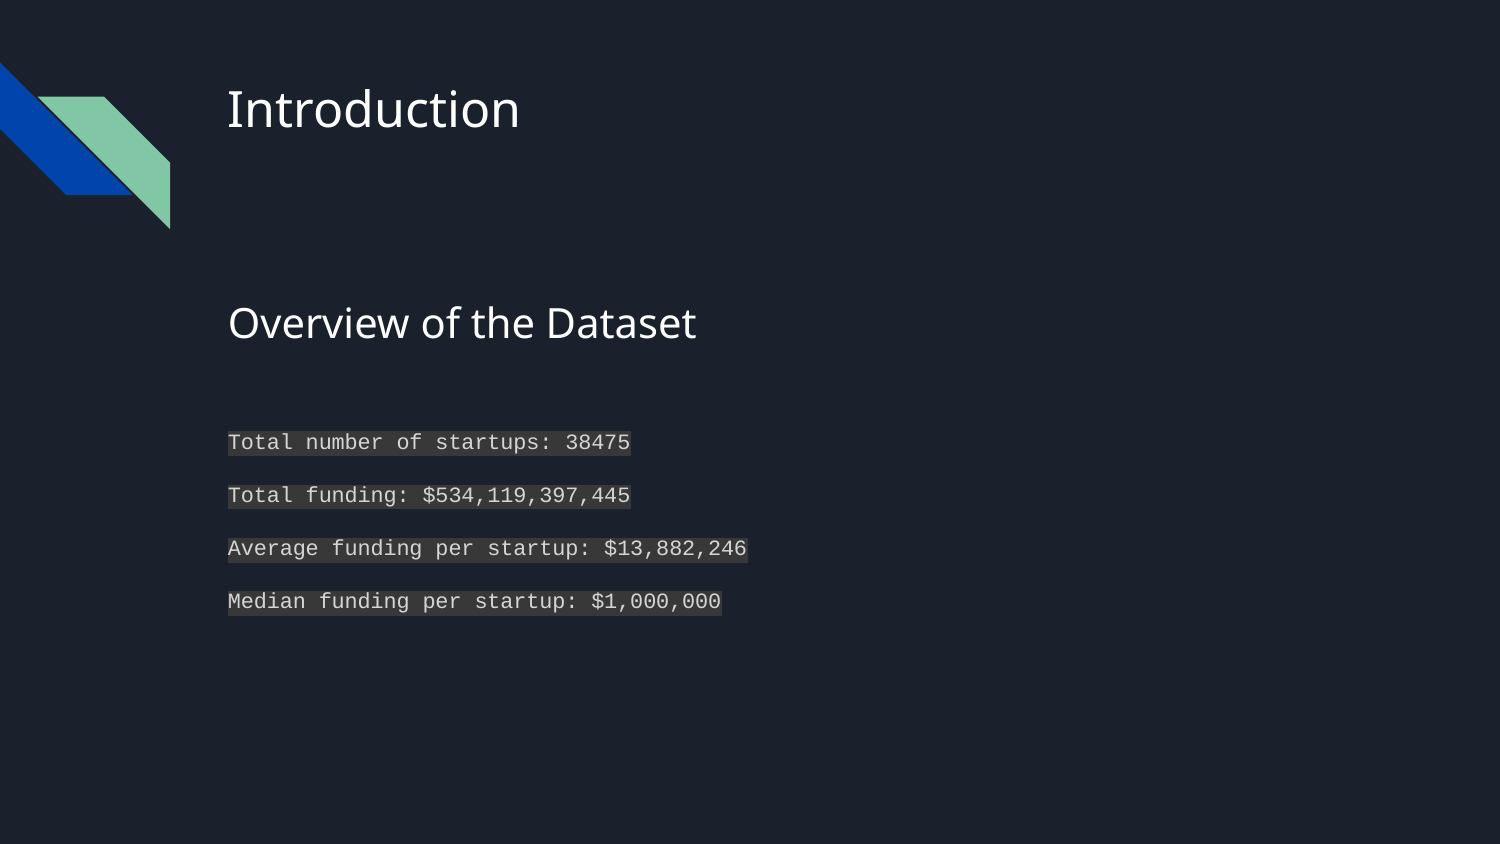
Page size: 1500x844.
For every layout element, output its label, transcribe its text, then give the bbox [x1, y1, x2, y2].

list Total number of startups: 38475 Total funding: $534,119,397,445 Average funding per startup: $13,882,246 Median funding per startup: $1,000,000 [212, 257, 1368, 735]
text_box Overview of the Dataset [212, 281, 718, 446]
title Introduction [212, 59, 1368, 210]
